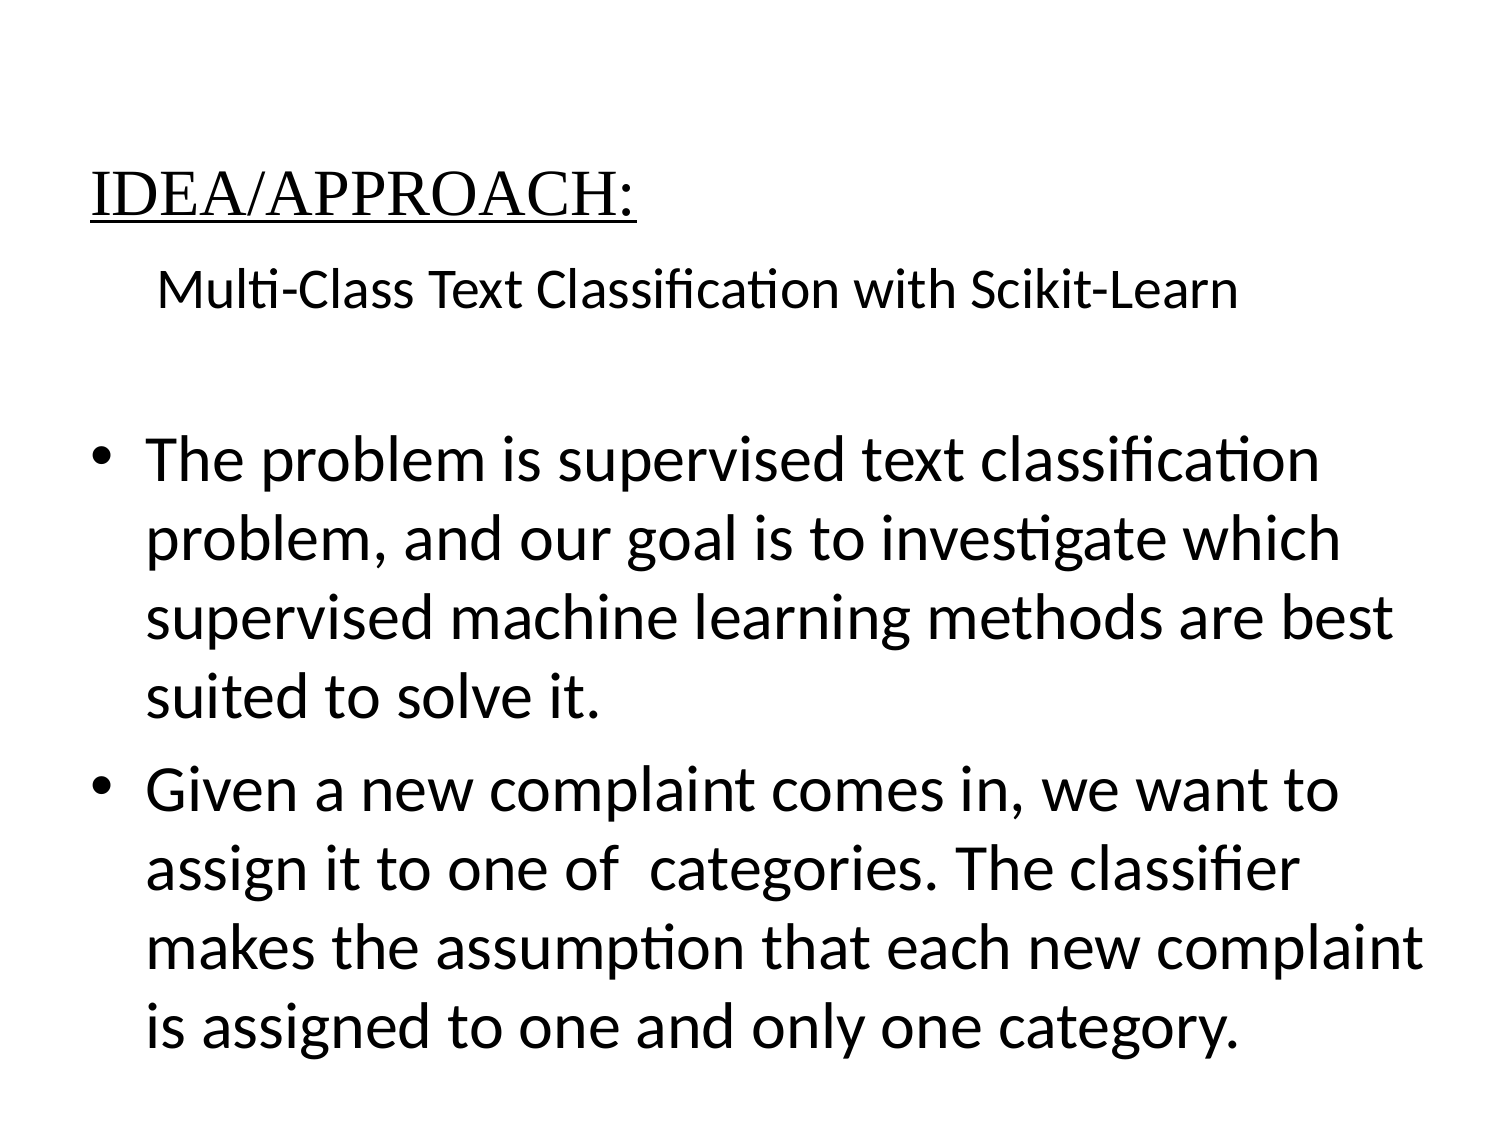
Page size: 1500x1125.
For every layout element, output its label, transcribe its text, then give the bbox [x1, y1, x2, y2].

list IDEA/APPROACH: Multi-Class Text Classification with Scikit-Learn The problem is supervised text classification problem, and our goal is to investigate which supervised machine learning methods are best suited to solve it. Given a new complaint comes in, we want to assign it to one of categories. The classifier makes the assumption that each new complaint is assigned to one and only one category. [75, 50, 1450, 1088]
